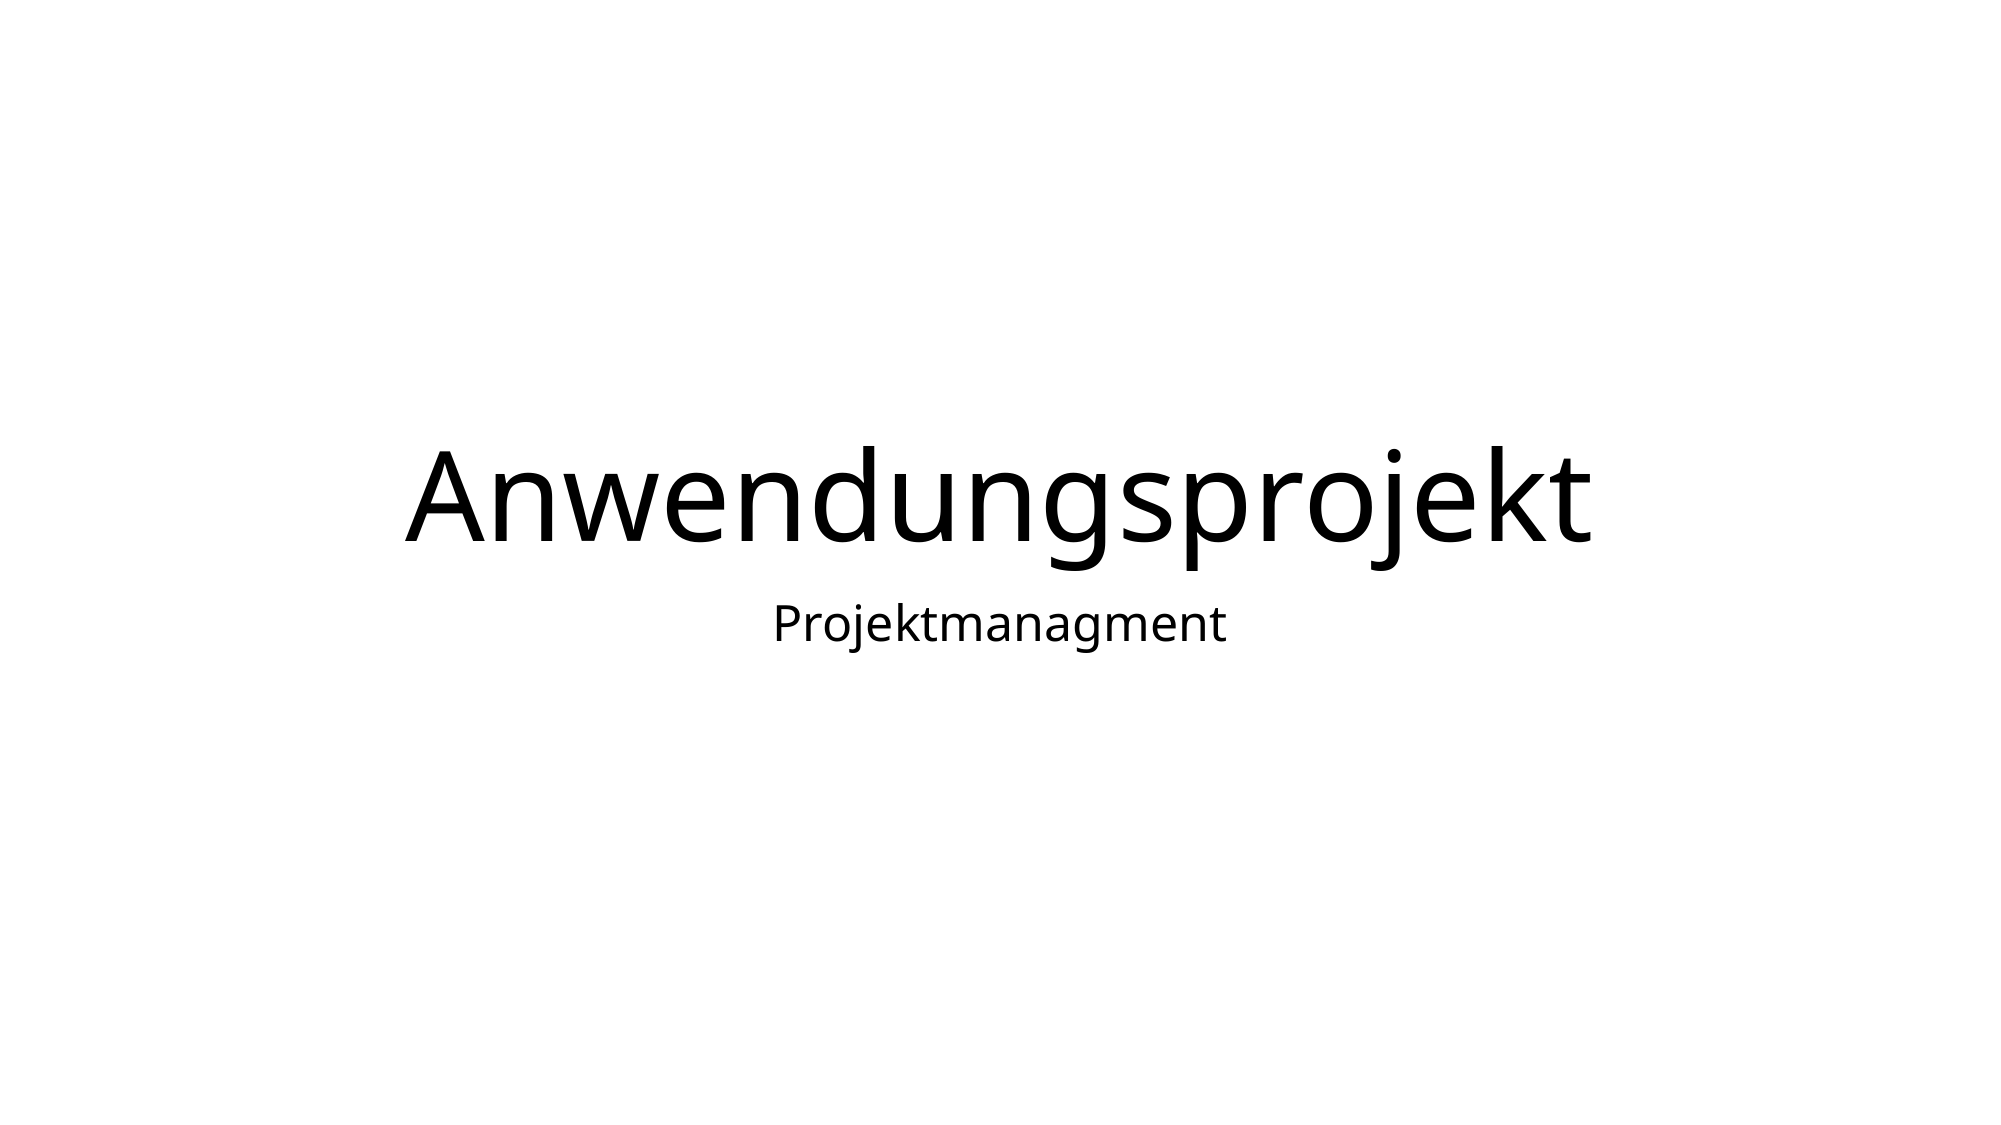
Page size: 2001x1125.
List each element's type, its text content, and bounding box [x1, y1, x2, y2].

subtitle Projektmanagment [249, 590, 1750, 863]
title Anwendungsprojekt [249, 184, 1750, 576]
